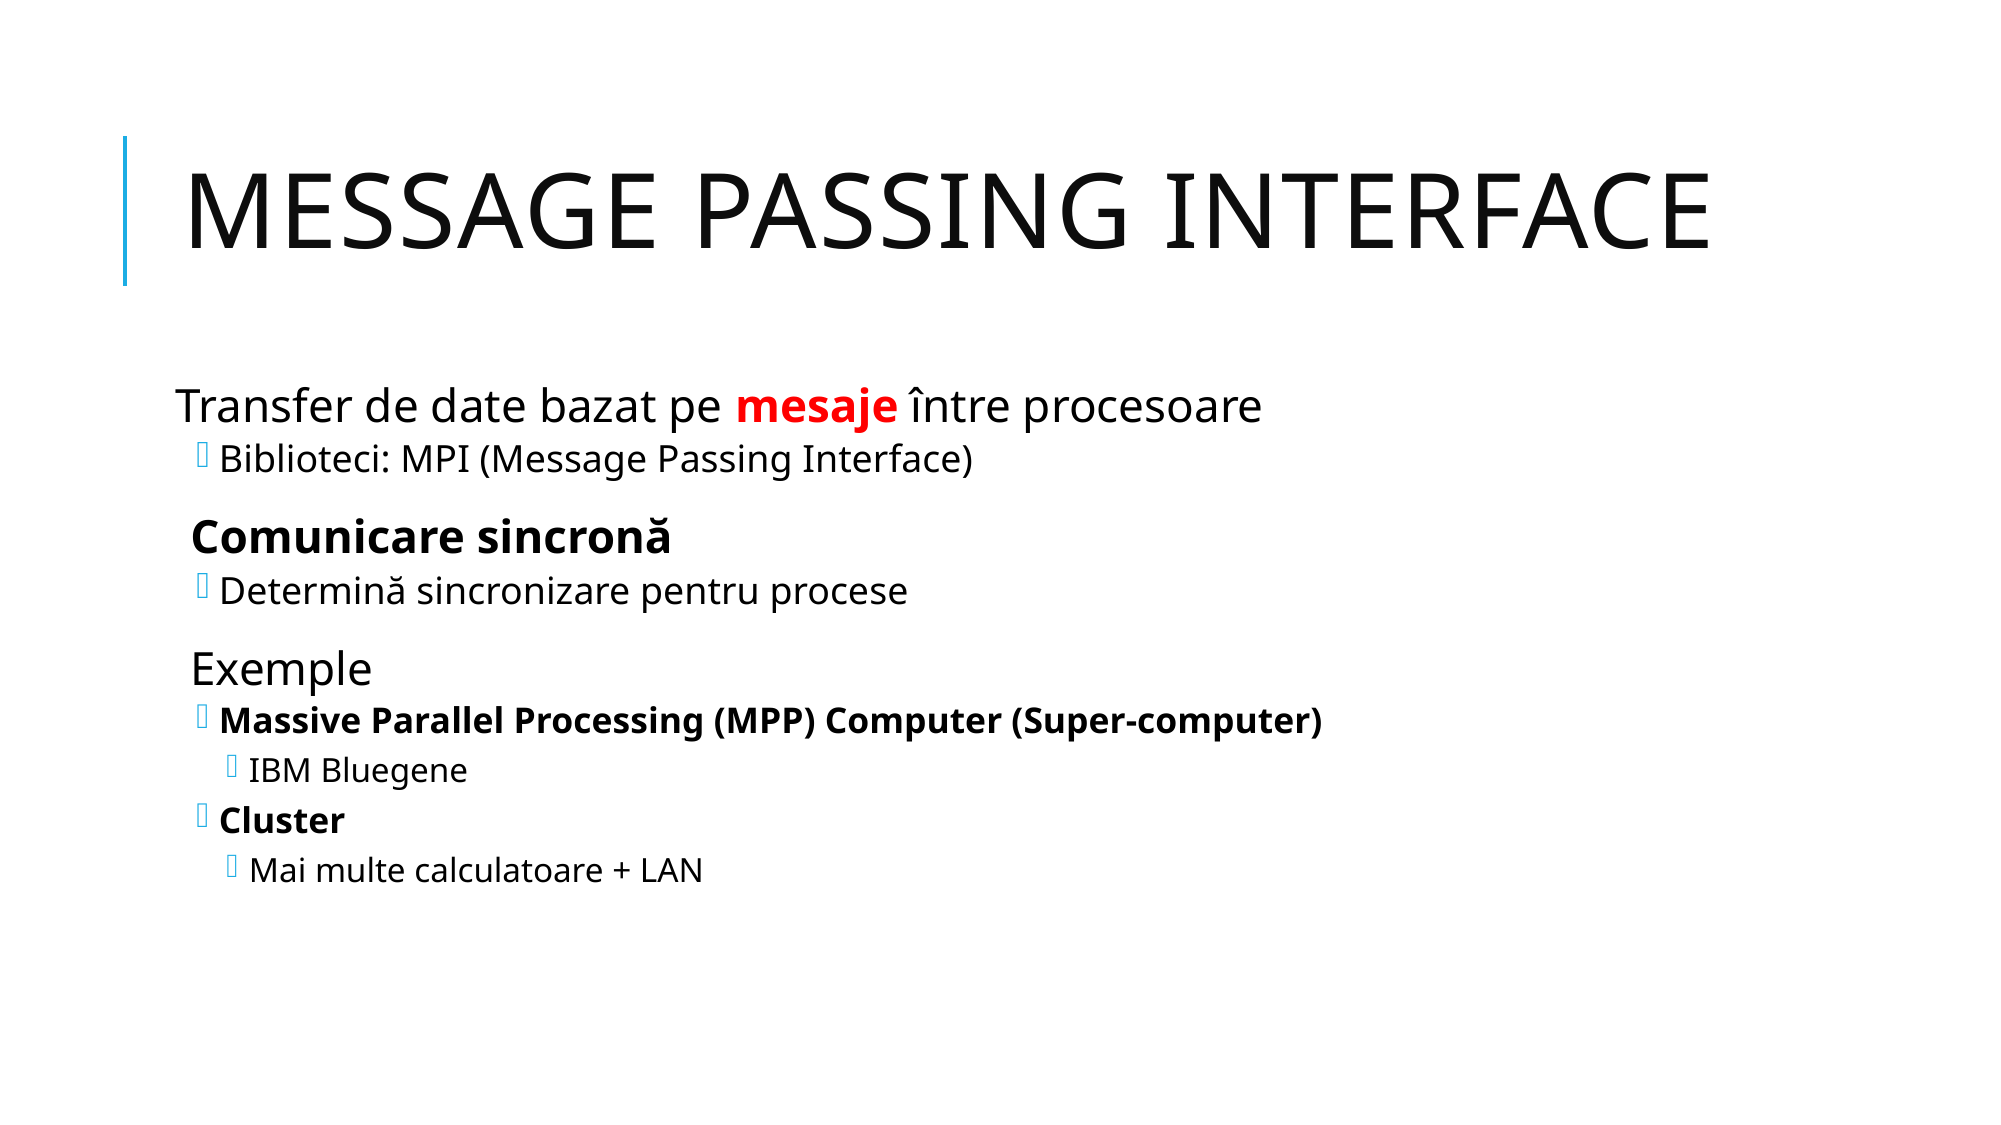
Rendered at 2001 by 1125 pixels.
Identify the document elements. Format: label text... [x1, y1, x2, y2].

list Transfer de date bazat pe mesaje între procesoare Biblioteci: MPI (Message Passing Interface) Comunicare sincronă Determină sincronizare pentru procese Exemple Massive Parallel Processing (MPP) Computer (Super-computer) IBM Bluegene Cluster Mai multe calculatoare + LAN [168, 375, 1763, 1035]
title Message passing INTERFACE [168, 96, 1763, 342]
